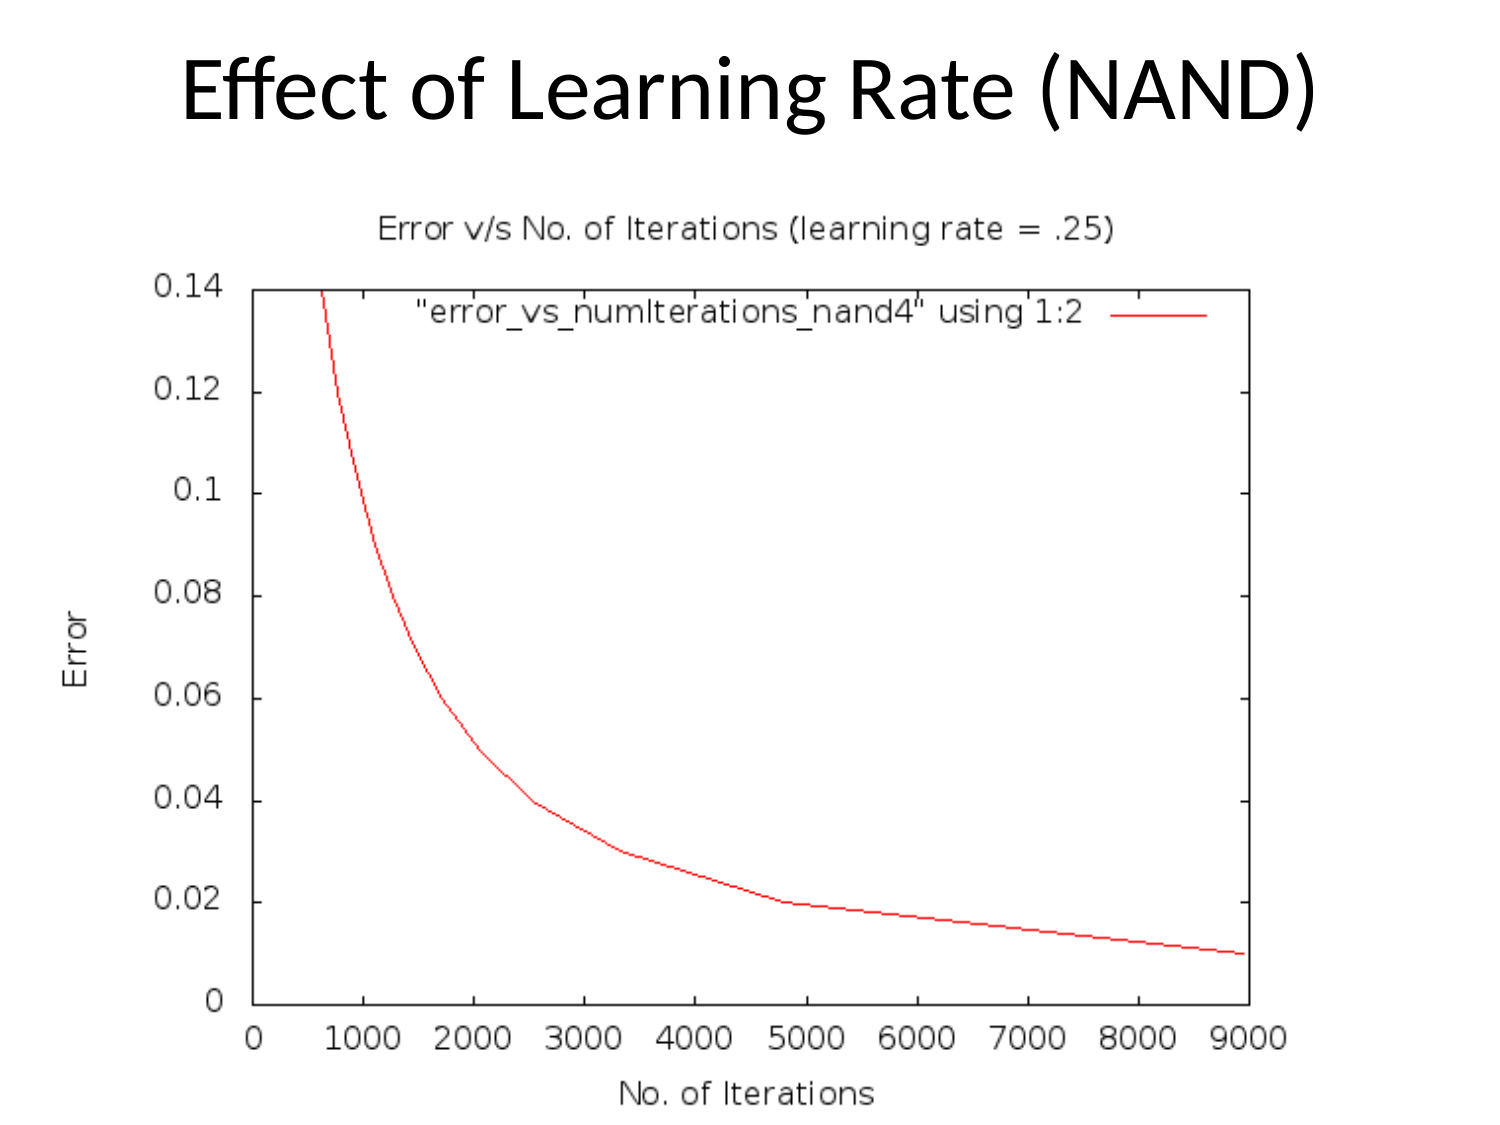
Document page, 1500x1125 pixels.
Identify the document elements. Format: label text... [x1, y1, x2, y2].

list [52, 177, 1317, 1125]
title Effect of Learning Rate (NAND) [2, 4, 1500, 161]
